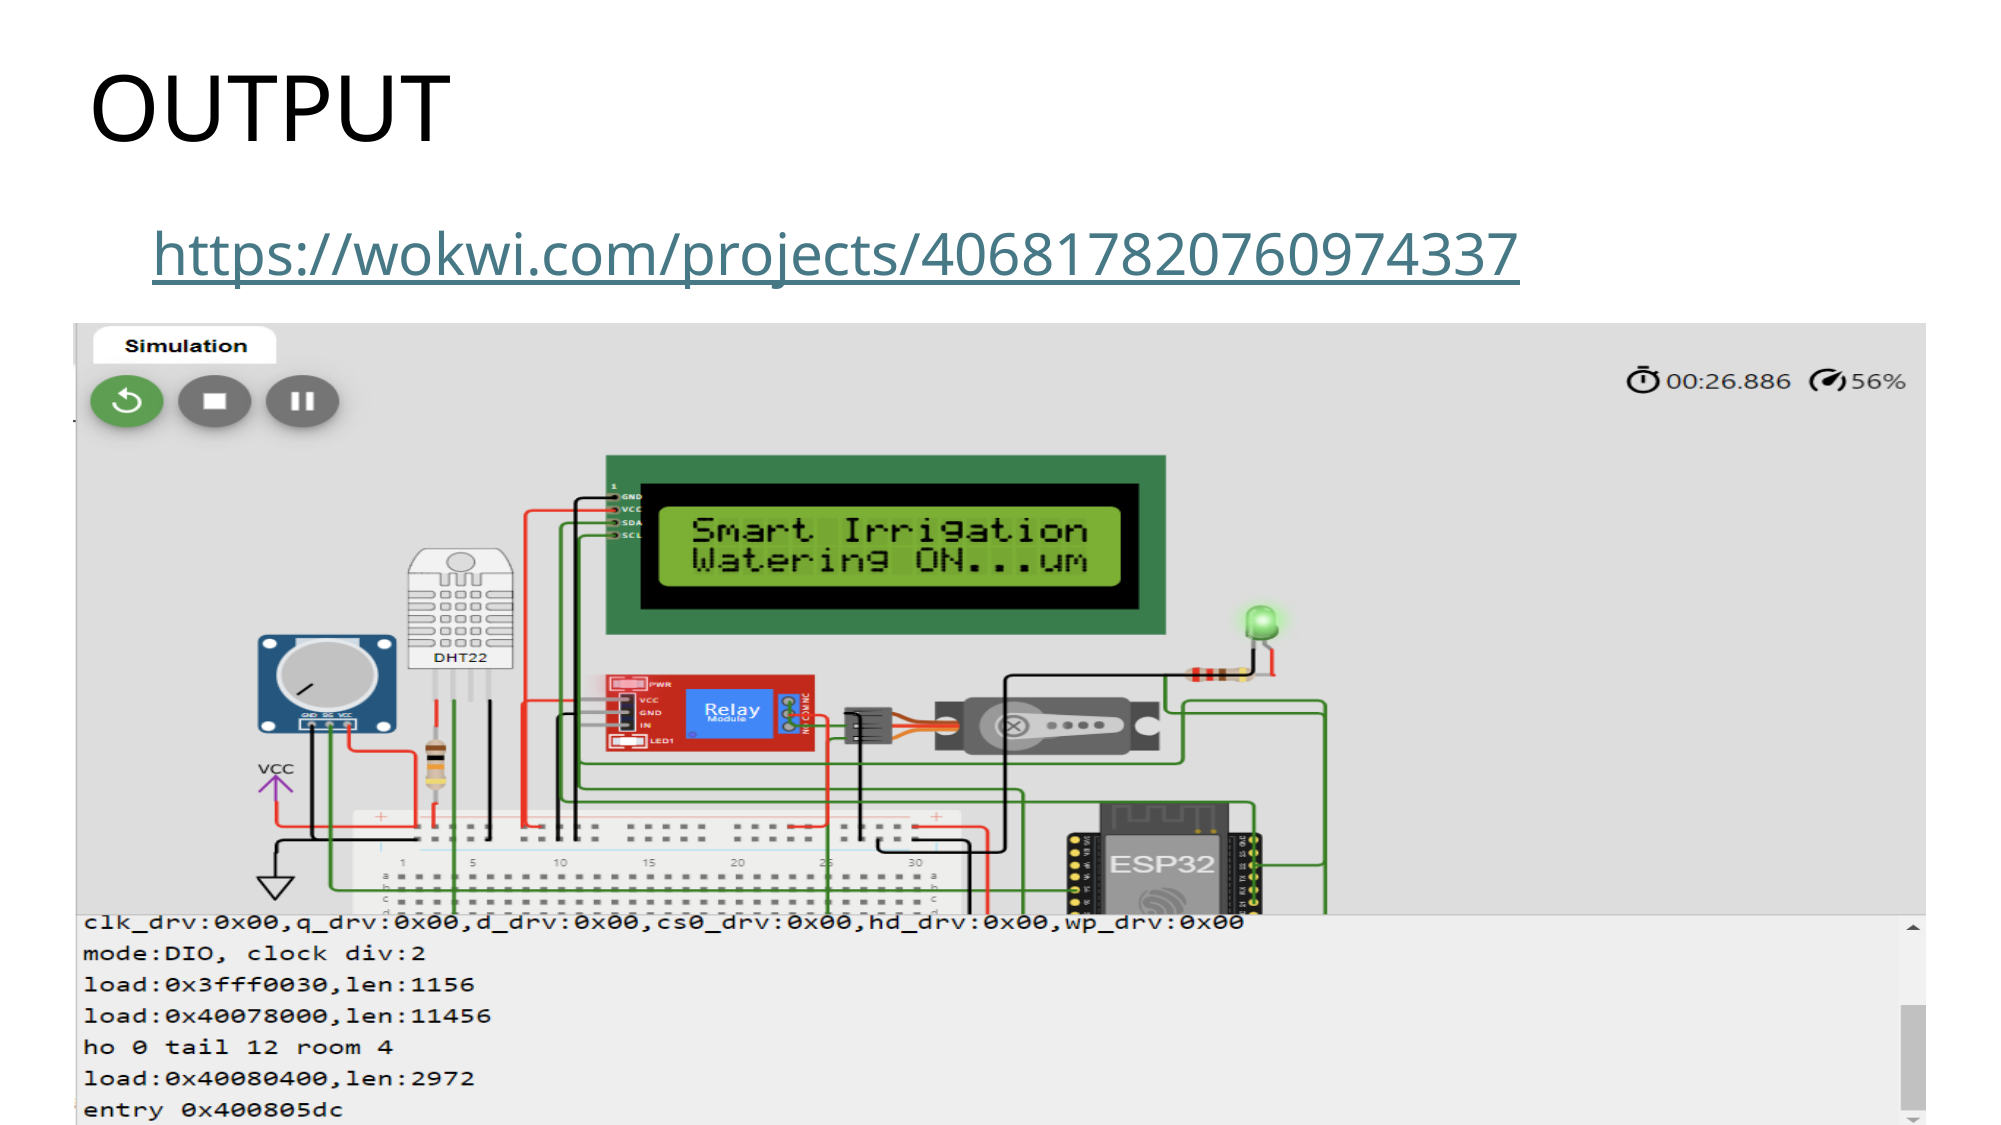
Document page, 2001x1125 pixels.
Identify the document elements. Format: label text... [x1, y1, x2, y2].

picture [73, 322, 1927, 1125]
title OUTPUT [73, 53, 1799, 171]
list https://wokwi.com/projects/406817820760974337 [137, 211, 1863, 322]
